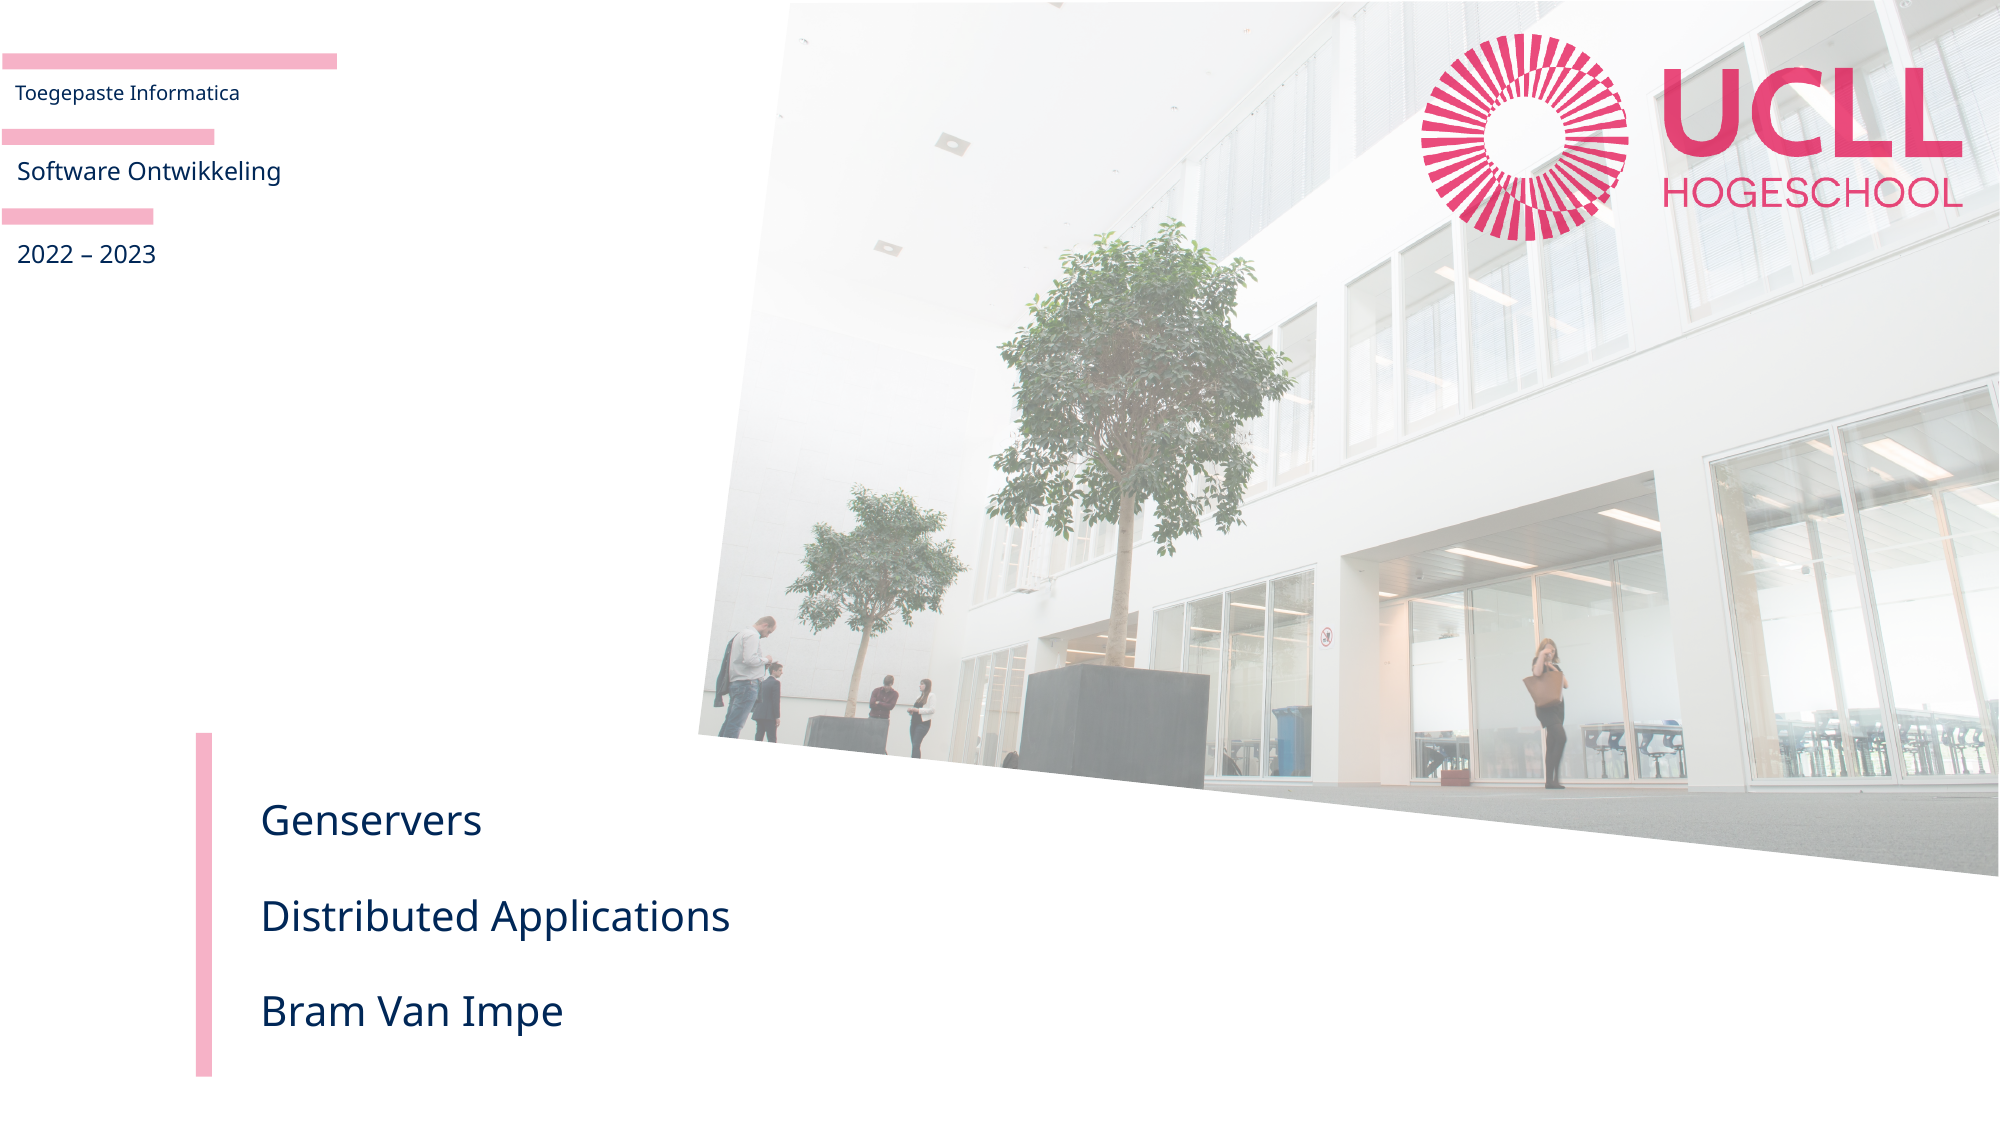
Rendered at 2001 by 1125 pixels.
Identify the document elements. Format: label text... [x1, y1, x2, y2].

list 2022 – 2023 [2, 234, 272, 285]
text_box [1421, 33, 1963, 241]
list Software Ontwikkeling [2, 151, 363, 202]
list Bram Van Impe [245, 983, 1000, 1059]
list Genservers [245, 791, 753, 867]
list Distributed Applications [245, 887, 1000, 964]
